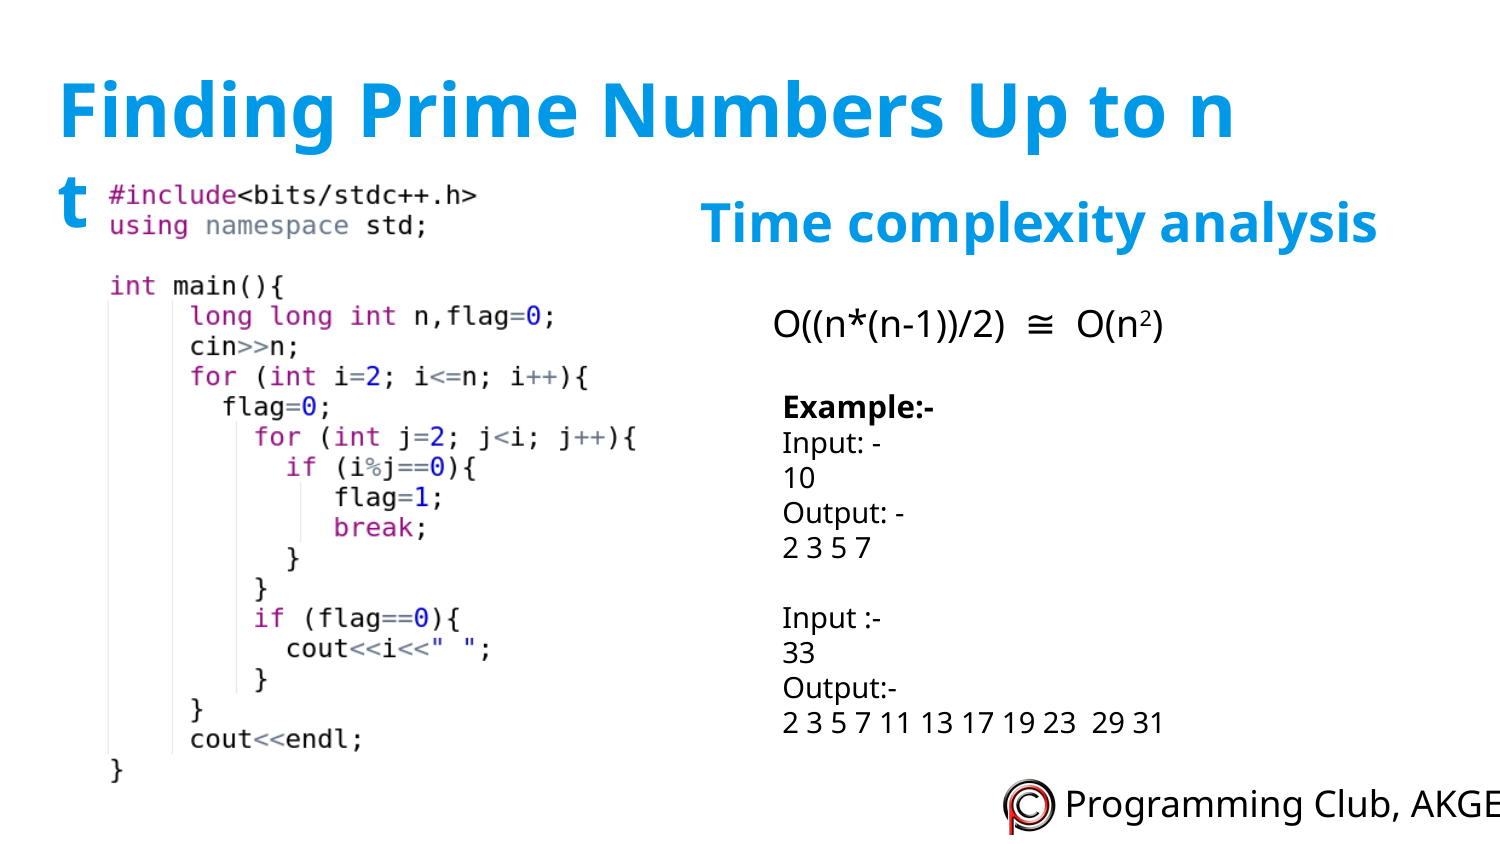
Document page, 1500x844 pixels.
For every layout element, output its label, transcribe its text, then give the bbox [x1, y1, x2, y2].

text_box Programming Club, AKGEC [1060, 768, 1500, 841]
picture [1000, 777, 1059, 836]
text_box Time complexity analysis [690, 173, 1408, 269]
picture [86, 169, 686, 806]
text_box Example:- Input: - 10 Output: - 2 3 5 7 Input :- 33 Output:- 2 3 5 7 11 13 17 19 23 29 31 [767, 371, 1429, 789]
text_box O((n*(n-1))/2) ≅ O(n2) [757, 284, 1500, 450]
title Finding Prime Numbers Up to n terms [42, 47, 1470, 174]
